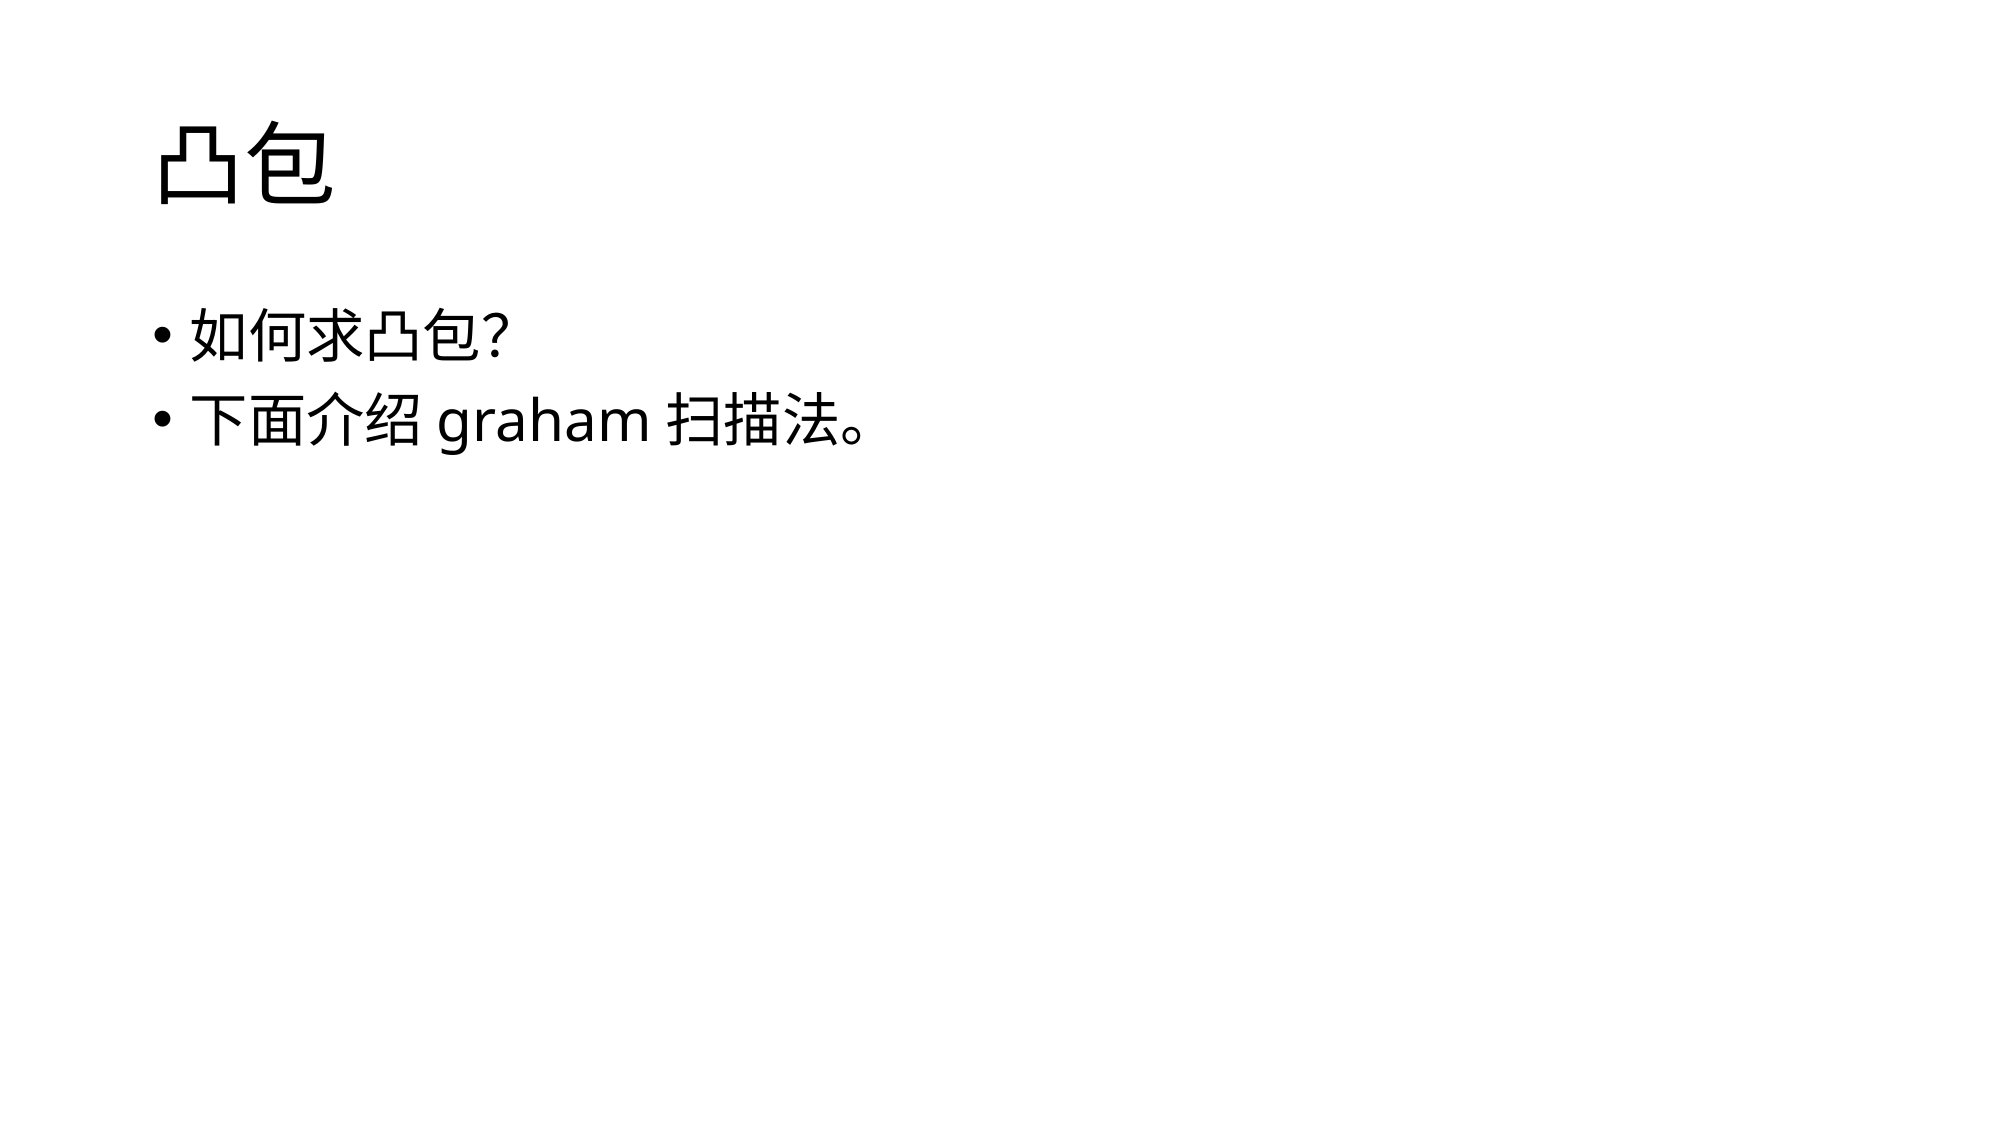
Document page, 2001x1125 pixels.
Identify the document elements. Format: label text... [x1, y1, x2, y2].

title 凸包 [137, 59, 1863, 278]
list 如何求凸包？ 下面介绍graham扫描法。 [137, 299, 1863, 1014]
